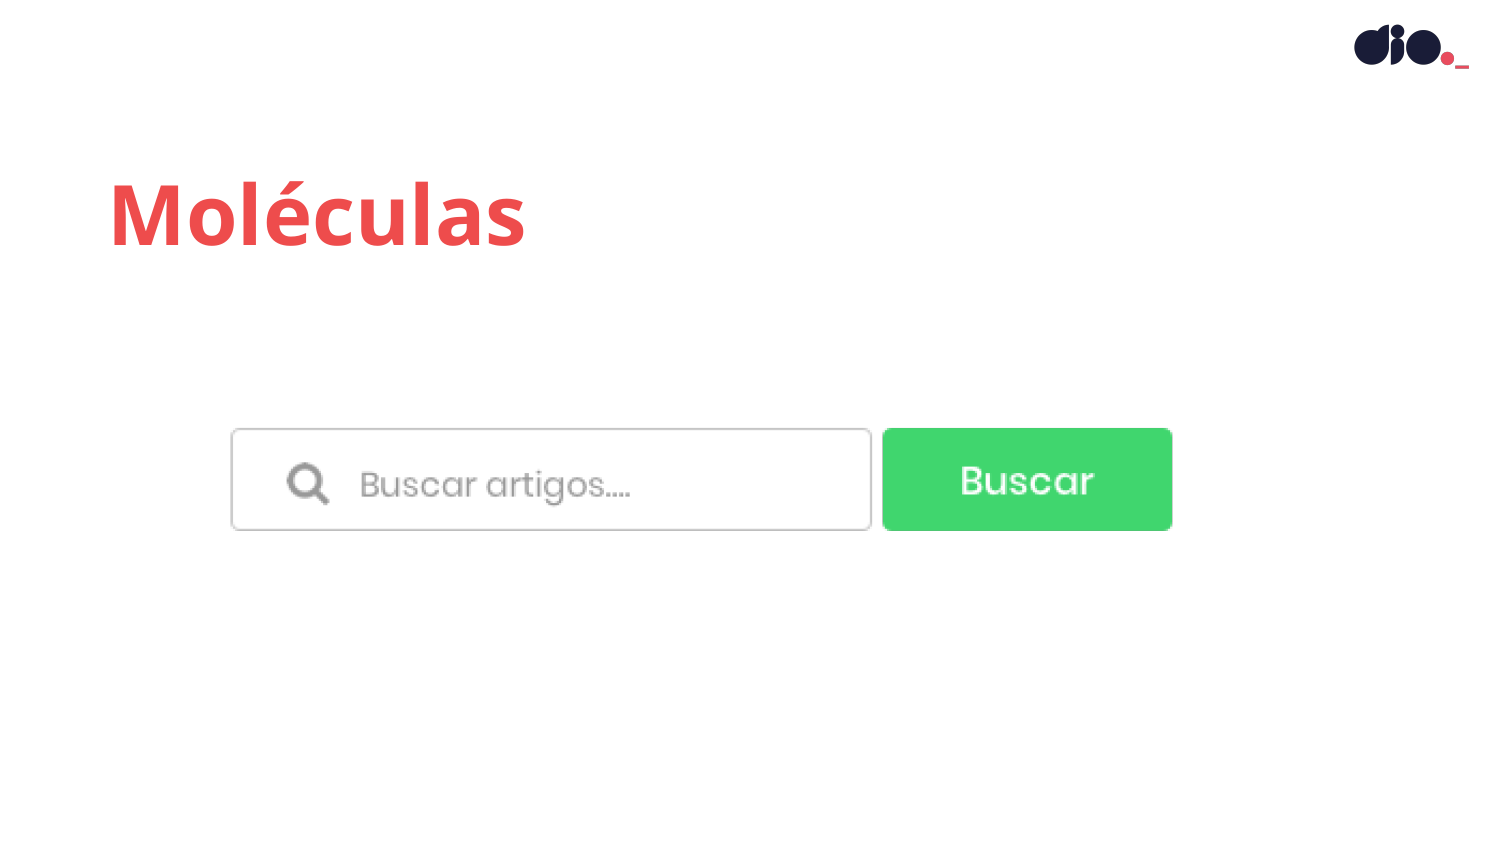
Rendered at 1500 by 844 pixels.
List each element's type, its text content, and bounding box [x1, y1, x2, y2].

picture [143, 353, 1258, 606]
text_box Moléculas [92, 104, 1309, 306]
picture [1339, 15, 1479, 78]
